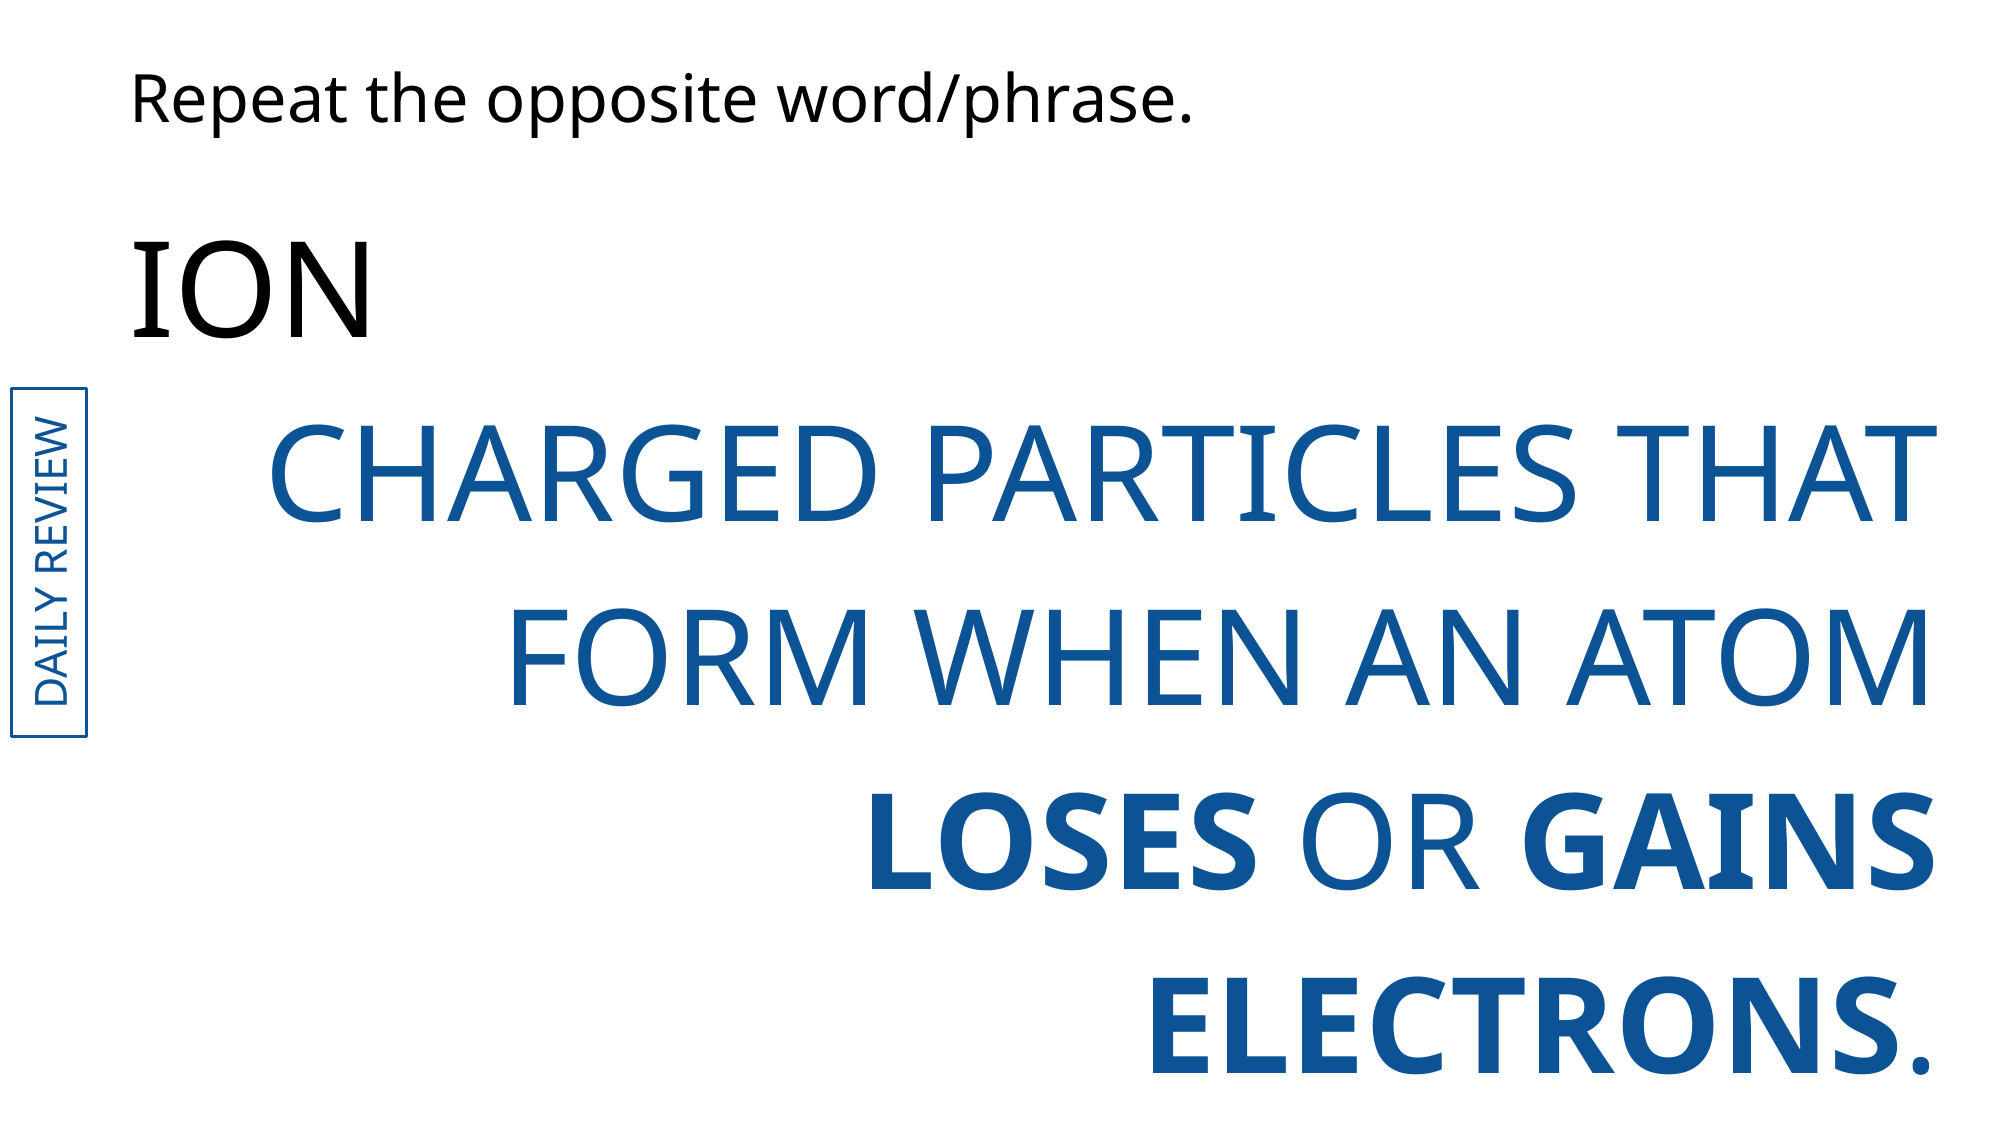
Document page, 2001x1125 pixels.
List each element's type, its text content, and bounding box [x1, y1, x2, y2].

list Repeat the opposite word/phrase. ION CHARGED PARTICLES THAT FORM WHEN AN ATOM LOSES OR GAINS ELECTRONS. [109, 123, 1960, 1020]
